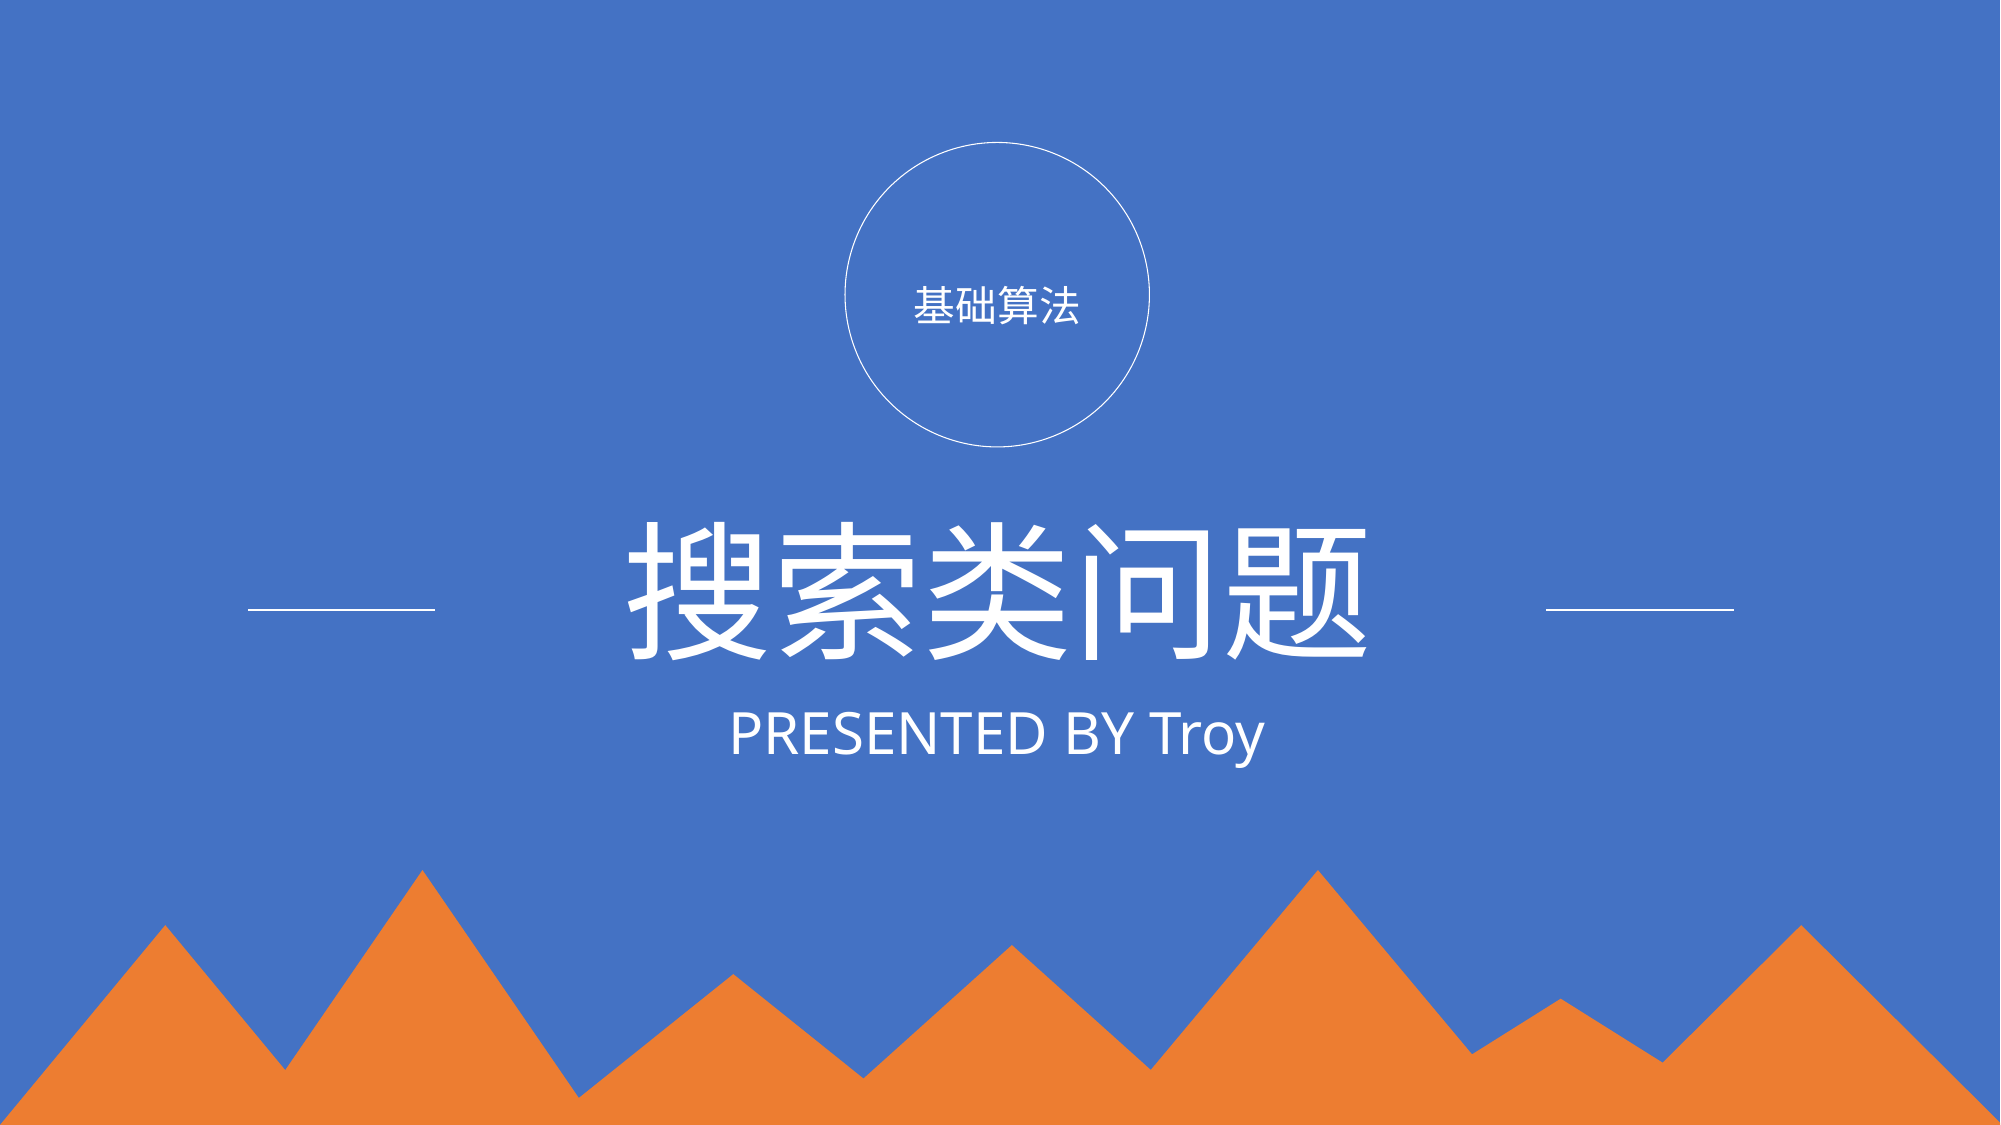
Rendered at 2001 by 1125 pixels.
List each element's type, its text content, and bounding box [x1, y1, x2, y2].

list PRESENTED BY Troy [332, 688, 1662, 774]
list 基础算法 [864, 271, 1131, 388]
list 搜索类问题 [332, 491, 1662, 688]
